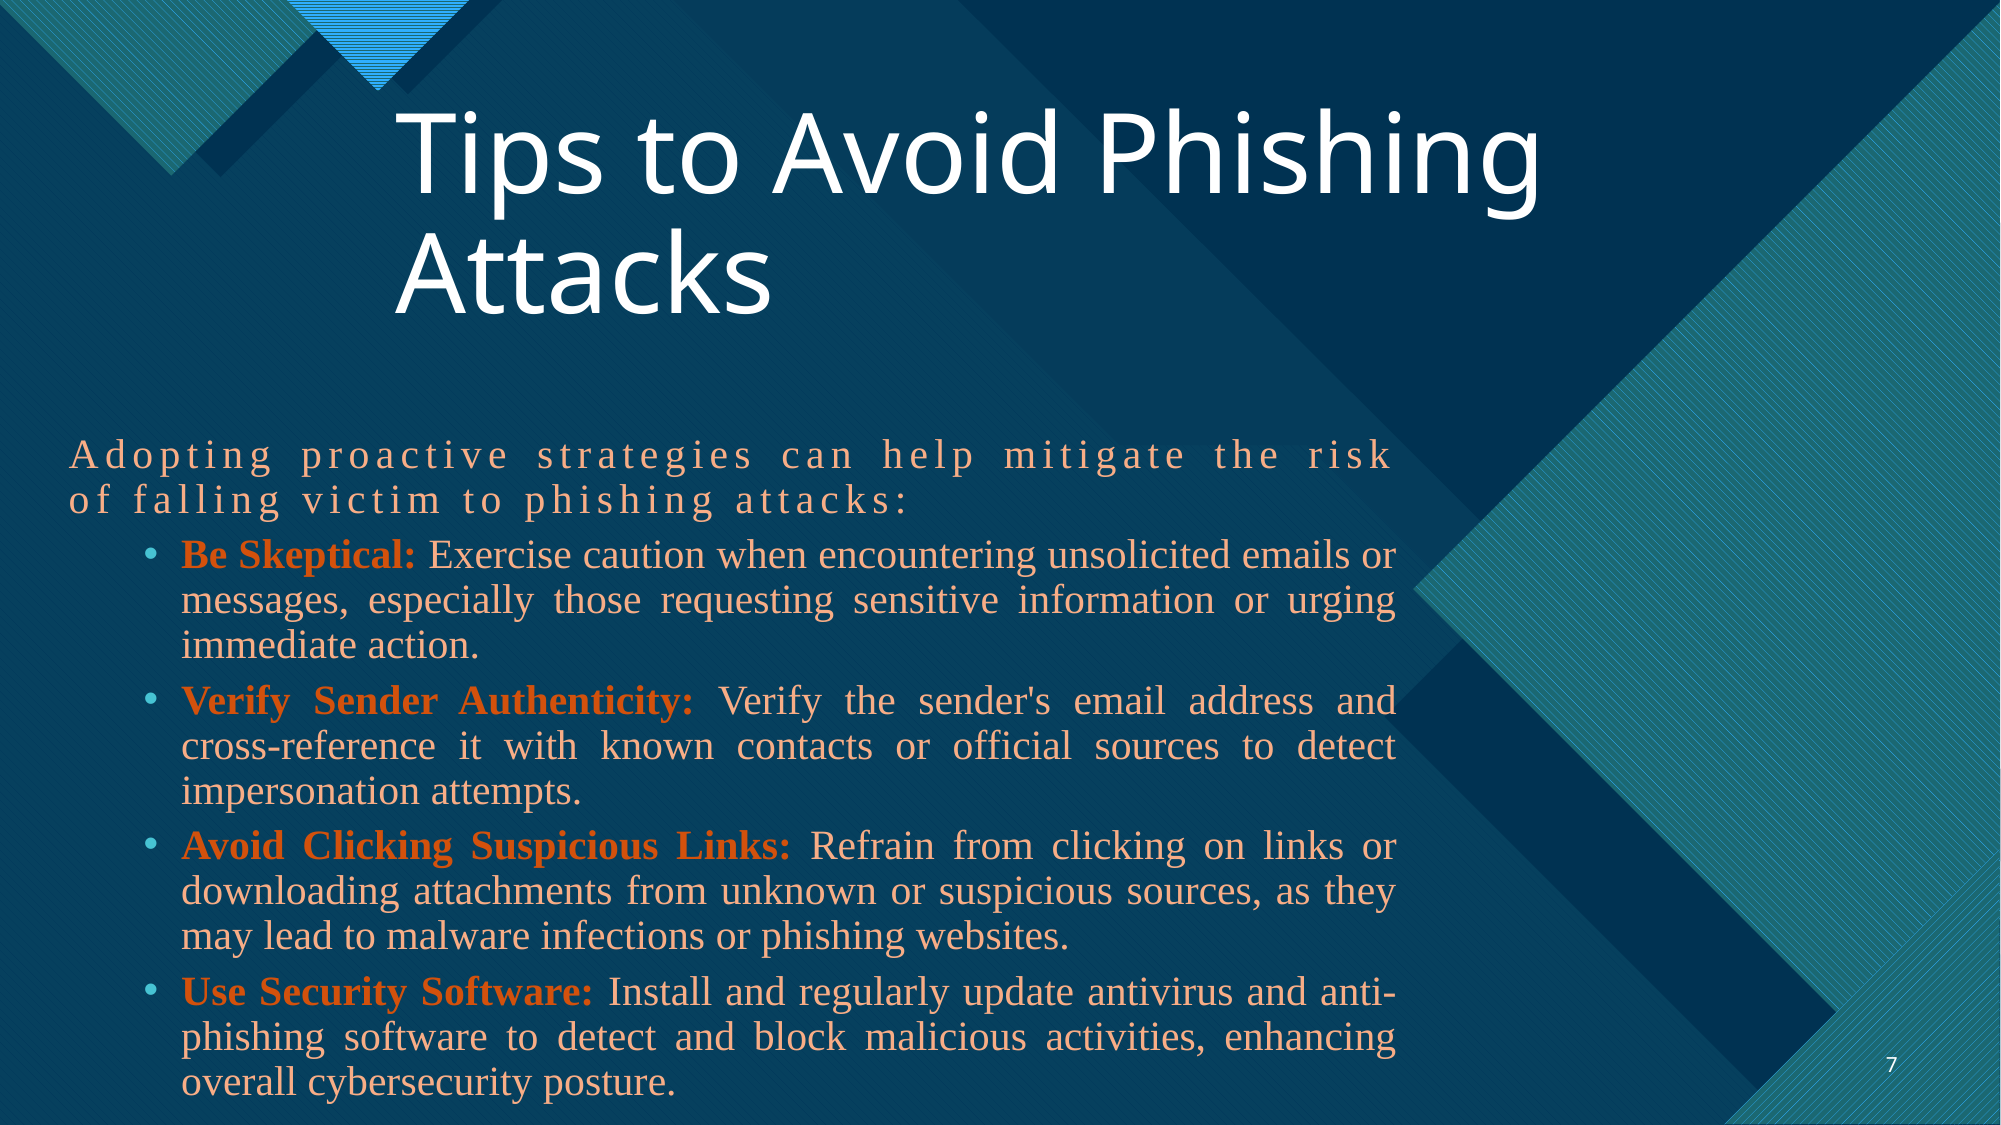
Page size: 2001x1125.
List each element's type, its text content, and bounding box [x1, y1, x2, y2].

list Adopting proactive strategies can help mitigate the risk of falling victim to phishing attacks: Be Skeptical: Exercise caution when encountering unsolicited emails or messages, especially those requesting sensitive information or urging immediate action. Verify Sender Authenticity: Verify the sender's email address and cross-reference it with known contacts or official sources to detect impersonation attempts. Avoid Clicking Suspicious Links: Refrain from clicking on links or downloading attachments from unknown or suspicious sources, as they may lead to malware infections or phishing websites. Use Security Software: Install and regularly update antivirus and anti-phishing software to detect and block malicious activities, enhancing overall cybersecurity posture. [53, 425, 1413, 1007]
title Tips to Avoid Phishing Attacks [380, 89, 1657, 346]
slide_number 7 [1845, 1035, 1913, 1096]
